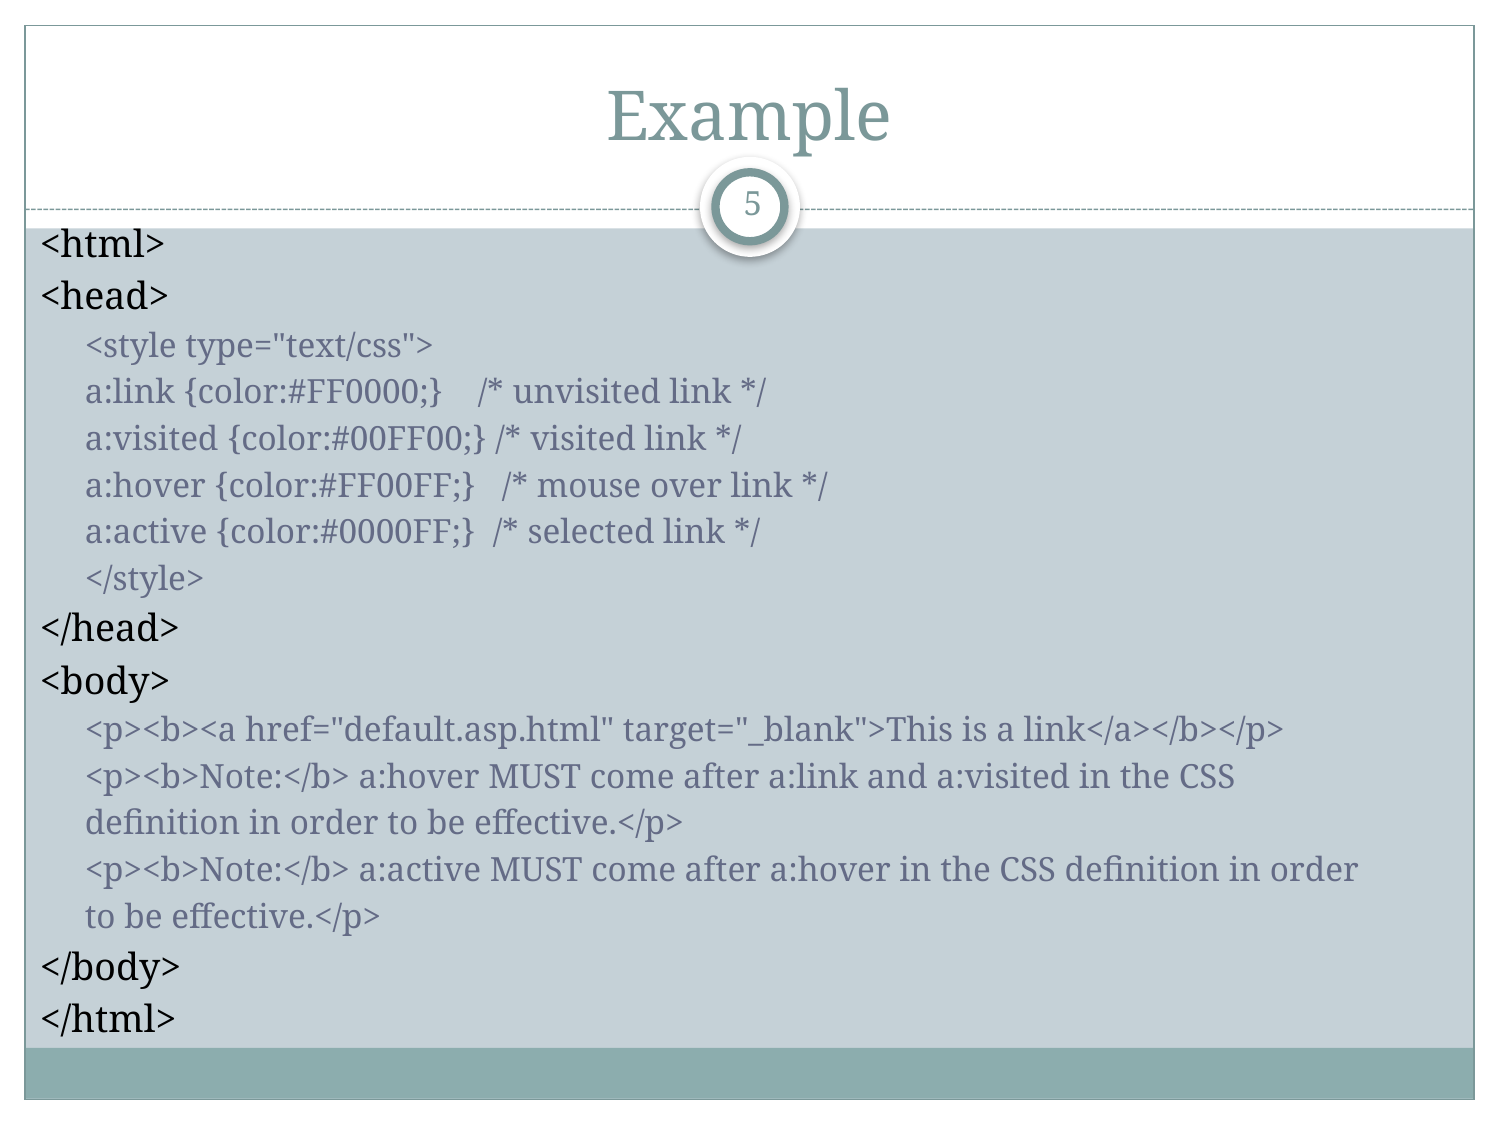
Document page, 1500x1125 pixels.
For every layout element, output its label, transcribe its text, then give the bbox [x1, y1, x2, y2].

title Example [49, 37, 1450, 162]
slide_number 5 [715, 168, 791, 212]
list <html> <head> <style type="text/css"> a:link {color:#FF0000;} /* unvisited link */ a:visited {color:#00FF00;} /* visited link */ a:hover {color:#FF00FF;} /* mouse over link */ a:active {color:#0000FF;} /* selected link */ </style> </head> <body> <p><b><a href="default.asp.html" target="_blank">This is a link</a></b></p> <p><b>Note:</b> a:hover MUST come after a:link and a:visited in the CSS definition in order to be effective.</p> <p><b>Note:</b> a:active MUST come after a:hover in the CSS definition in order to be effective.</p> </body> </html> [24, 212, 1475, 1050]
